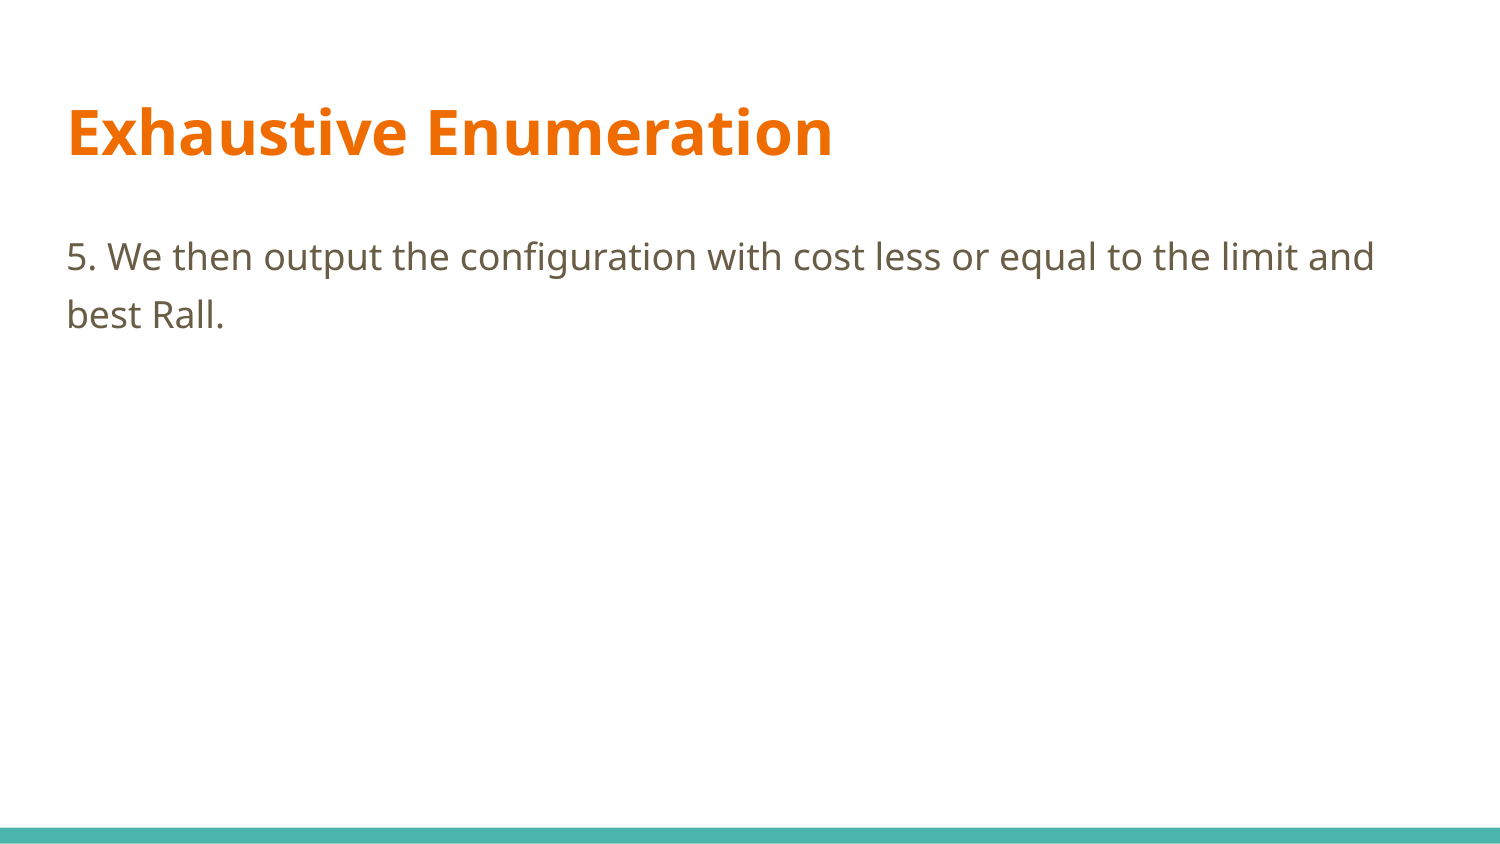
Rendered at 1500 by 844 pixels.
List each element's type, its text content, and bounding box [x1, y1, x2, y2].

title Exhaustive Enumeration [51, 72, 1449, 189]
list 5. We then output the configuration with cost less or equal to the limit and best Rall. [51, 207, 1449, 750]
